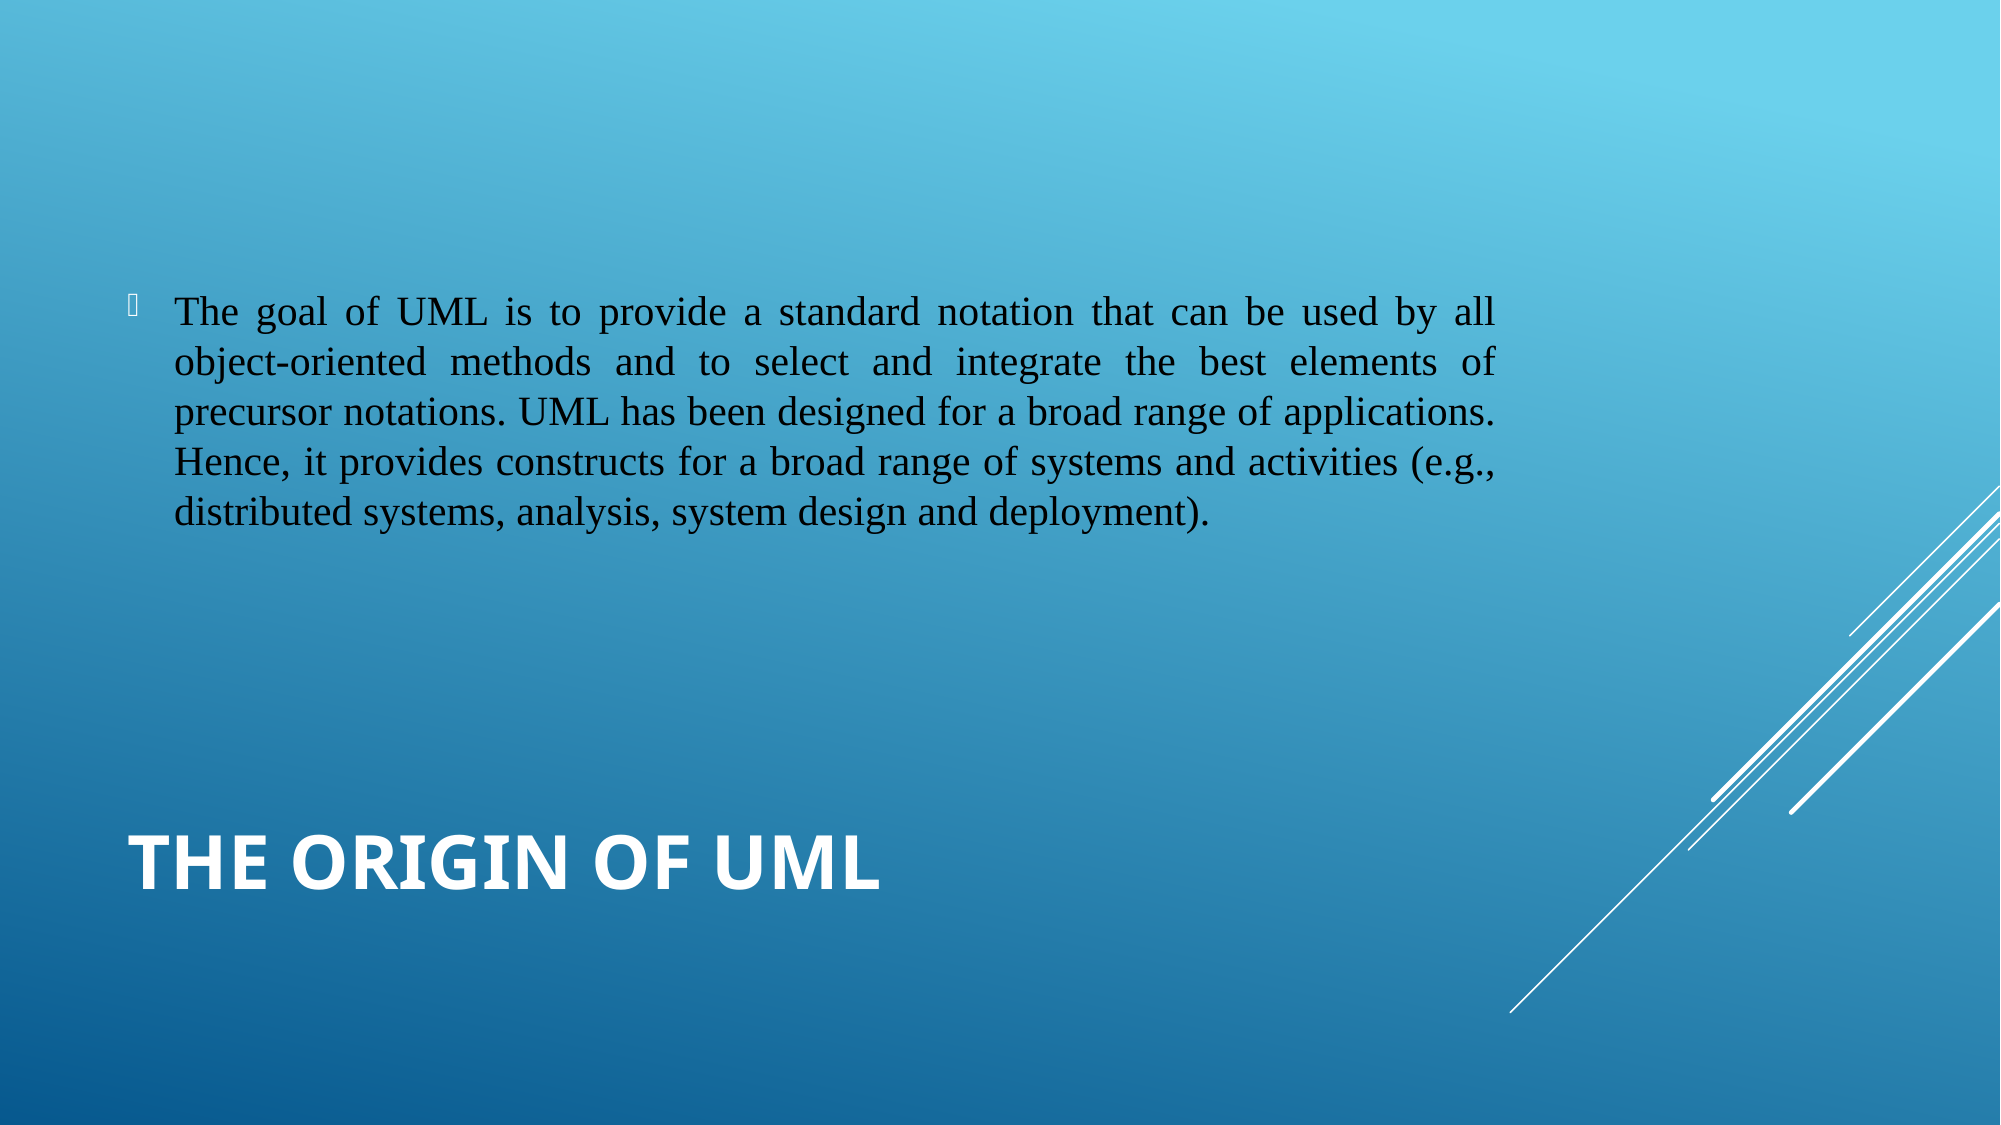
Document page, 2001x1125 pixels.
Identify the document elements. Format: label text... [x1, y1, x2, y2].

list The goal of UML is to provide a standard notation that can be used by all object-oriented methods and to select and integrate the best elements of precursor notations. UML has been designed for a broad range of applications. Hence, it provides constructs for a broad range of systems and activities (e.g., distributed systems, analysis, system design and deployment). [112, 112, 1513, 706]
title The origin of uml [112, 736, 1513, 984]
